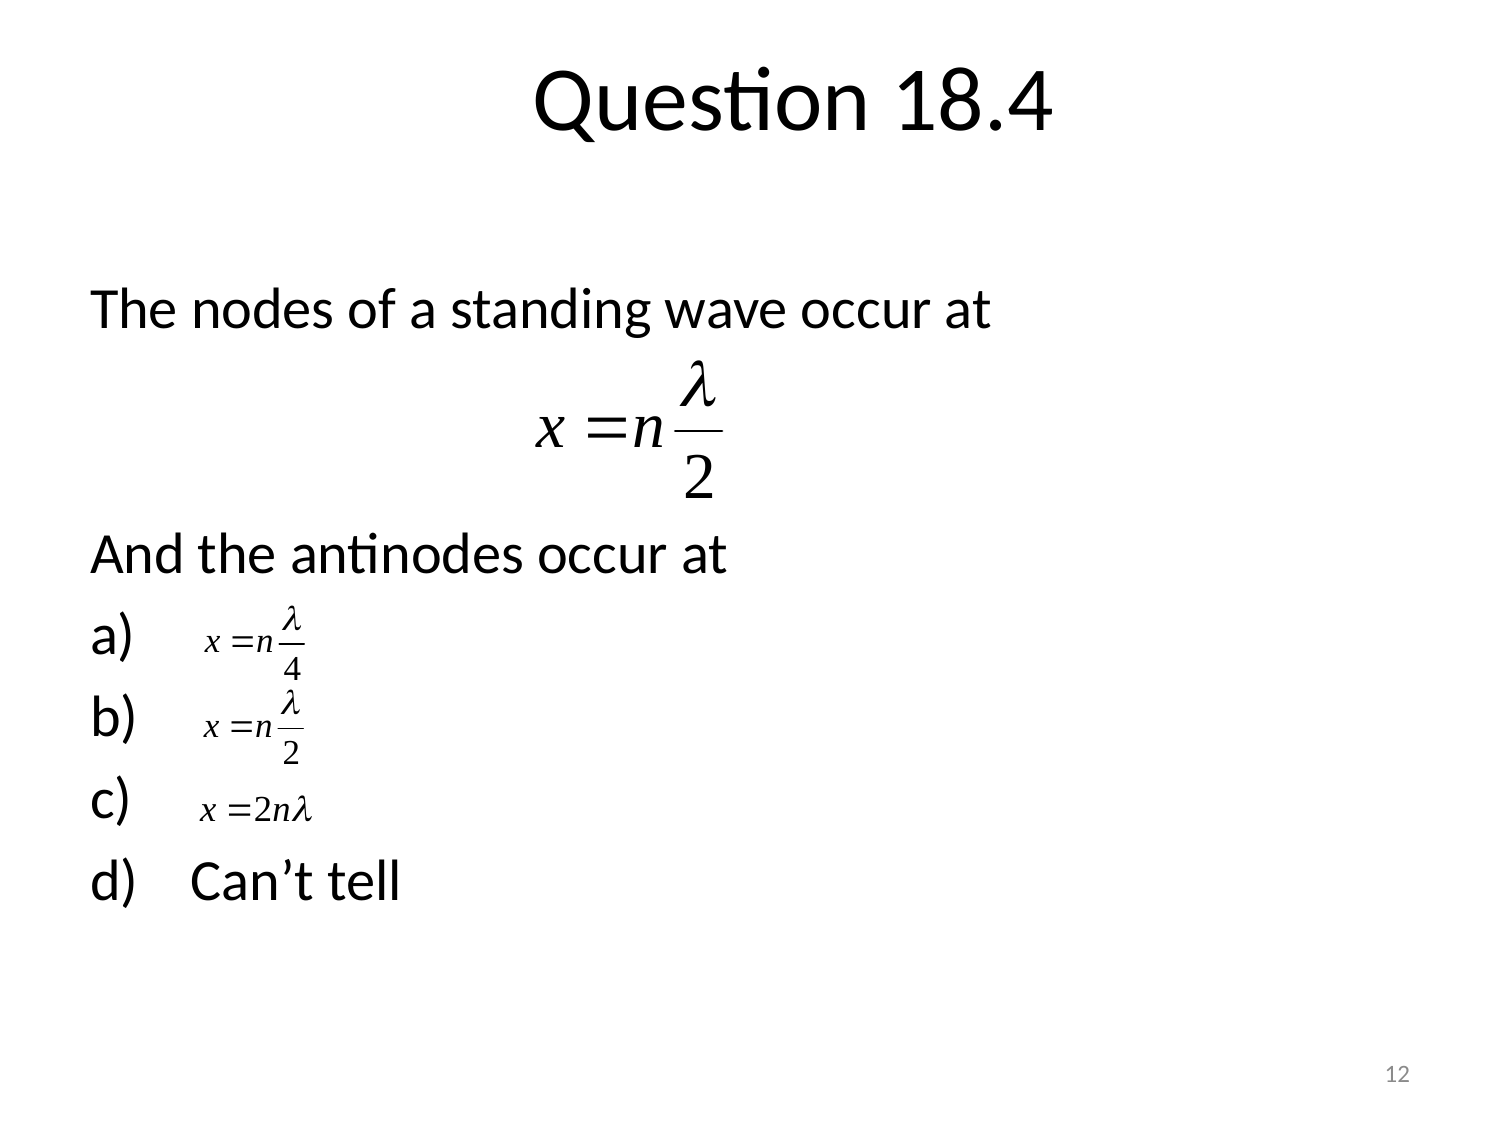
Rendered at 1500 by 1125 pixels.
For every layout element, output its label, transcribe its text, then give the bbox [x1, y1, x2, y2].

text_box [197, 597, 312, 681]
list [522, 343, 737, 513]
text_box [192, 787, 321, 831]
list The nodes of a standing wave occur at And the antinodes occur at Can’t tell [75, 262, 1388, 1005]
title Question 18.4 [262, 0, 1325, 188]
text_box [196, 681, 311, 773]
slide_number 12 [1074, 1042, 1425, 1103]
